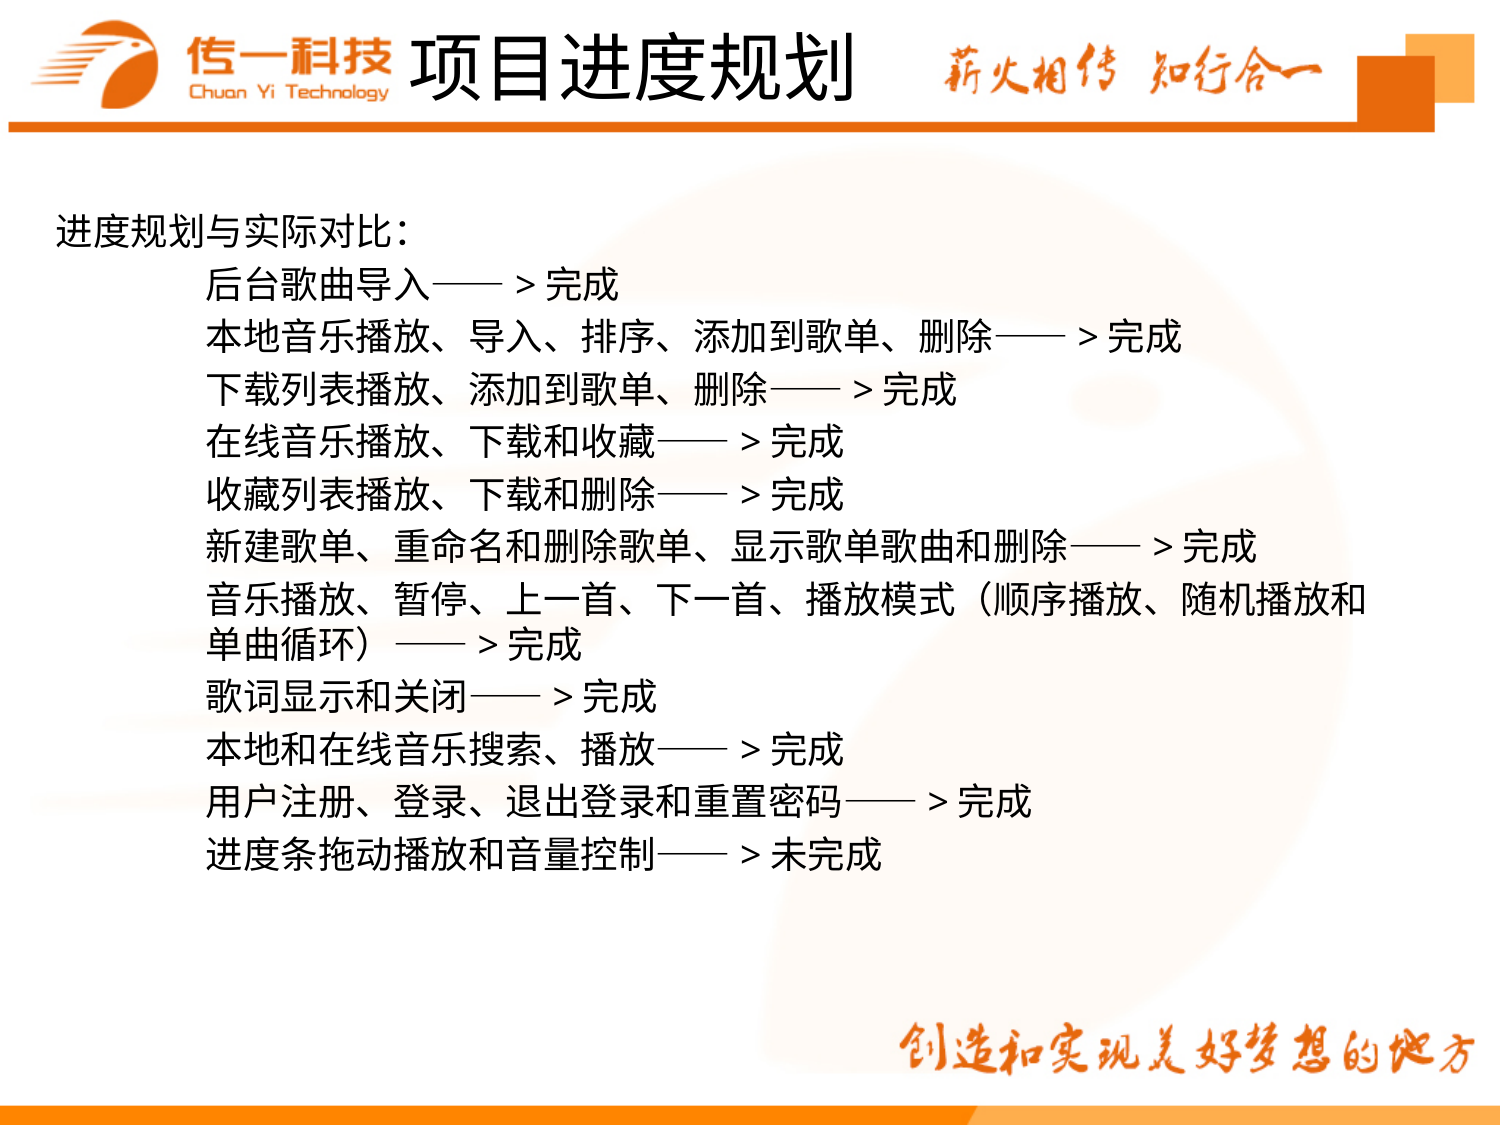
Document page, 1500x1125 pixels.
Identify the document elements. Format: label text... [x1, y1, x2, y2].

text_box 项目进度规划 [394, 12, 874, 118]
picture [0, 0, 1500, 1125]
text_box 进度规划与实际对比： 后台歌曲导入——>完成 本地音乐播放、导入、排序、添加到歌单、删除——>完成 下载列表播放、添加到歌单、删除——>完成 在线音乐播放、下载和收藏——>完成 收藏列表播放、下载和删除——>完成 新建歌单、重命名和删除歌单、显示歌单歌曲和删除——>完成 音乐播放、暂停、上一首、下一首、播放模式（顺序播放、随机播放和 单曲循环）——>完成 歌词显示和关闭——>完成 本地和在线音乐搜索、播放——>完成 用户注册、登录、退出登录和重置密码——>完成 进度条拖动播放和音量控制——>未完成 [41, 148, 1390, 940]
